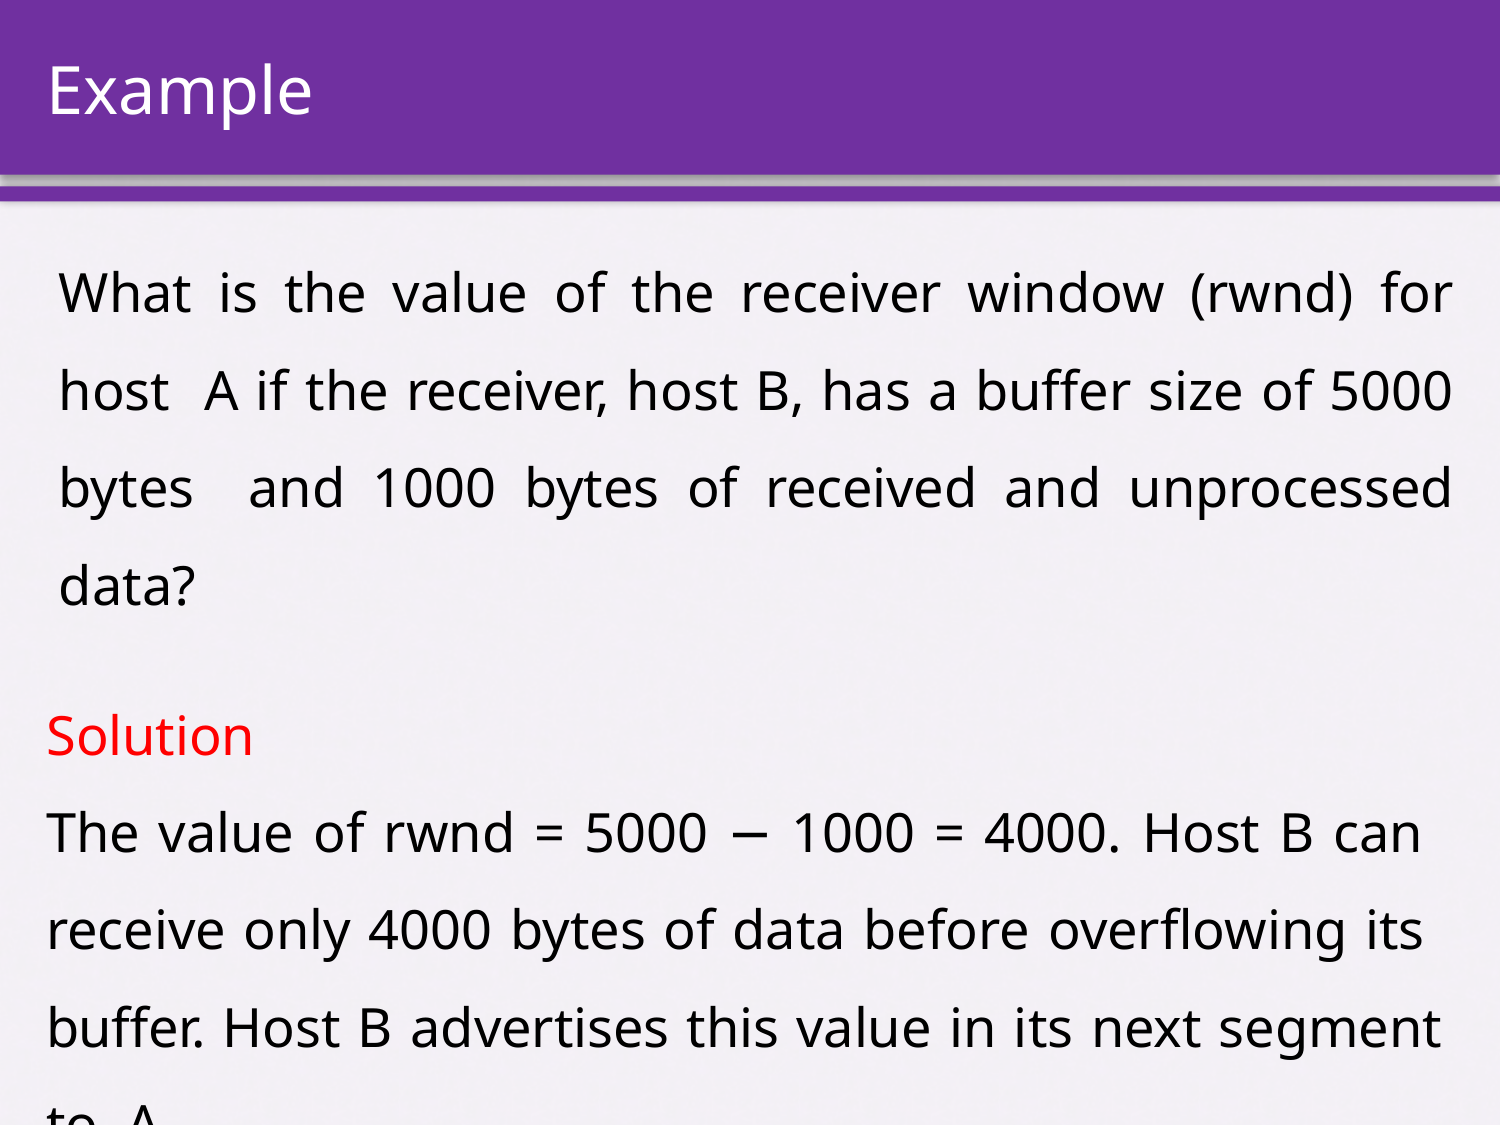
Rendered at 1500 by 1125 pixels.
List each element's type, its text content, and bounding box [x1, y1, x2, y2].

title Example [44, 0, 1464, 183]
text_box What is the value of the receiver window (rwnd) for host A if the receiver, host B, has a buffer size of 5000 bytes and 1000 bytes of received and unprocessed data? Solution The value of rwnd = 5000 − 1000 = 4000. Host B can receive only 4000 bytes of data before overflowing its buffer. Host B advertises this value in its next segment to A. [44, 223, 1455, 1125]
